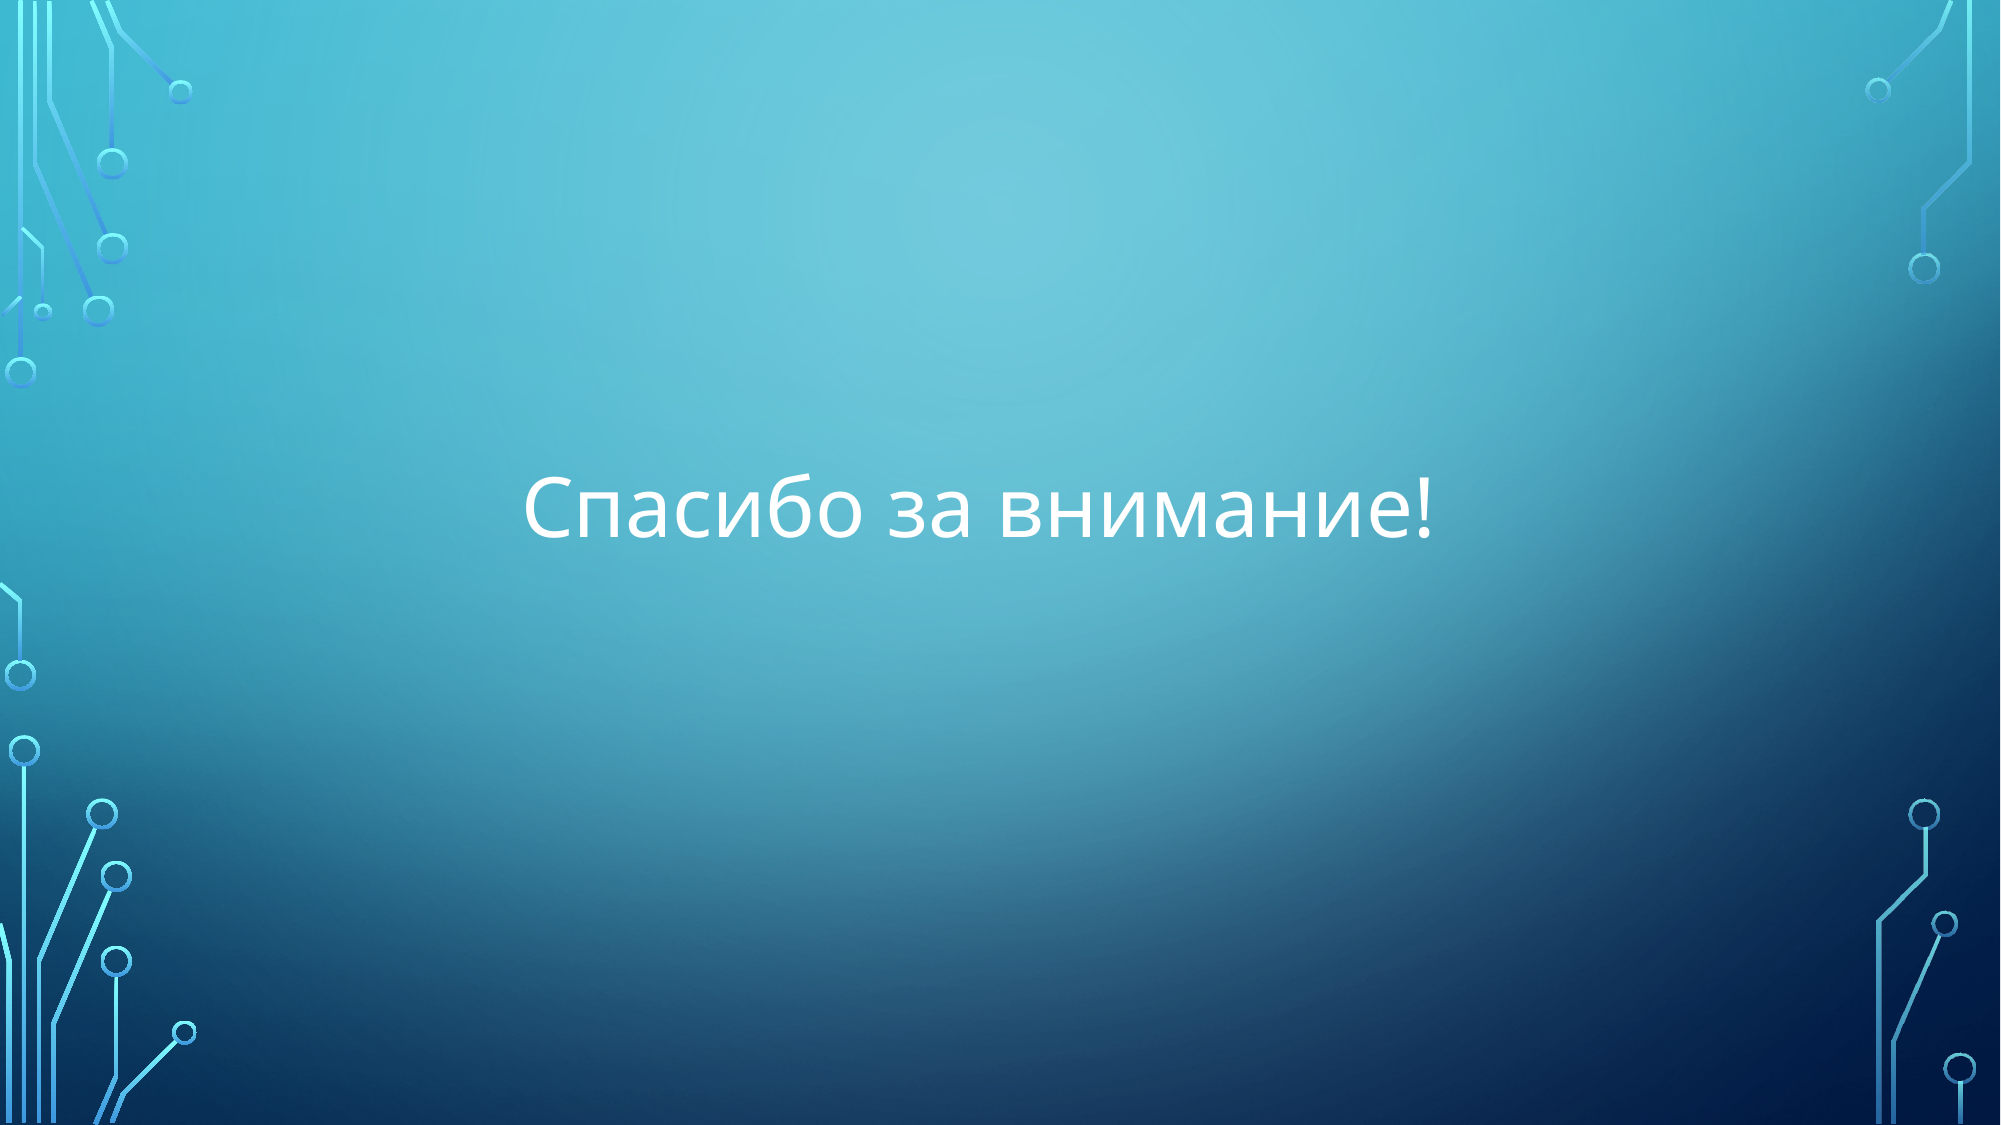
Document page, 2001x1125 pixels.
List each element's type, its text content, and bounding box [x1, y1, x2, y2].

text_box Спасибо за внимание! [506, 446, 1451, 562]
